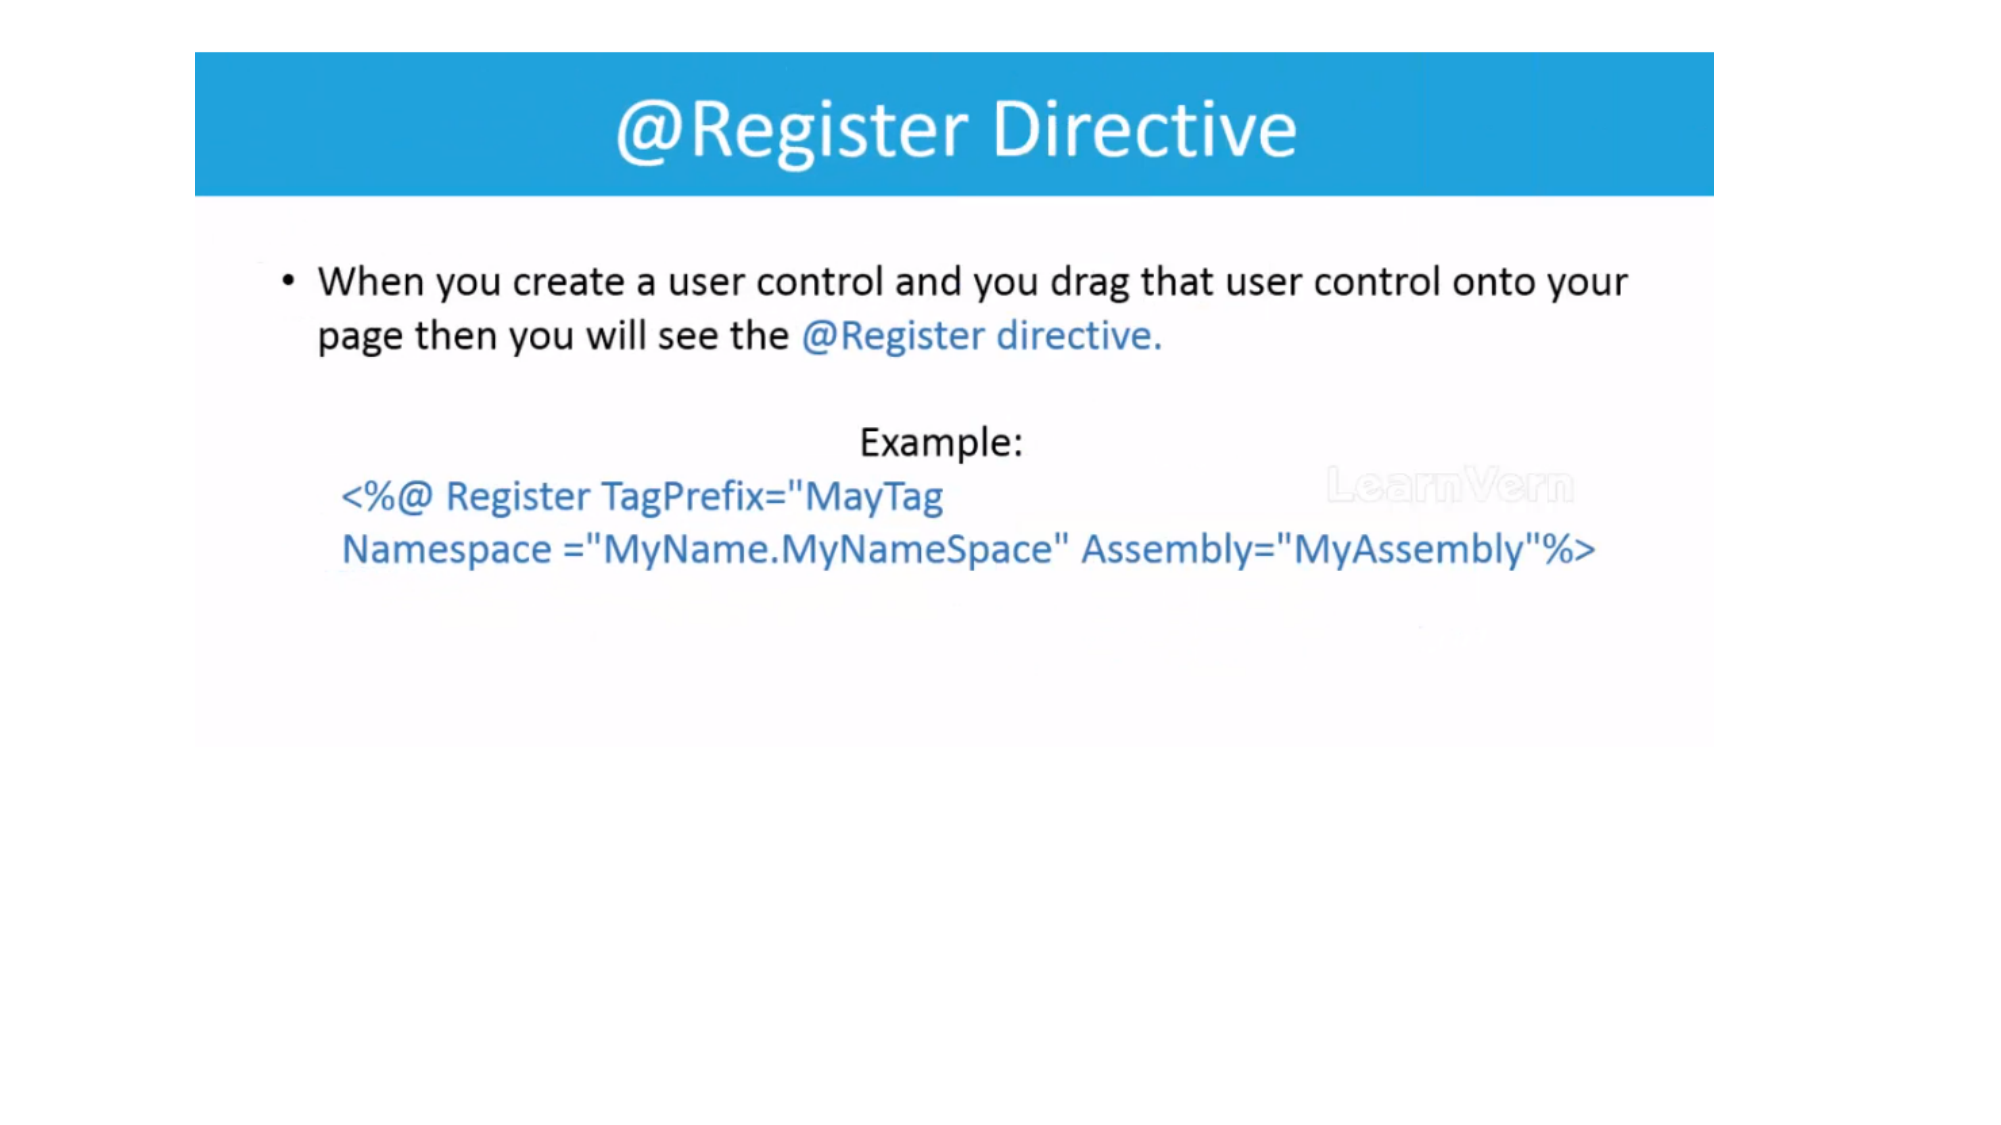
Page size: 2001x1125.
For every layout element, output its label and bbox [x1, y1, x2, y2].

list [195, 32, 1714, 747]
